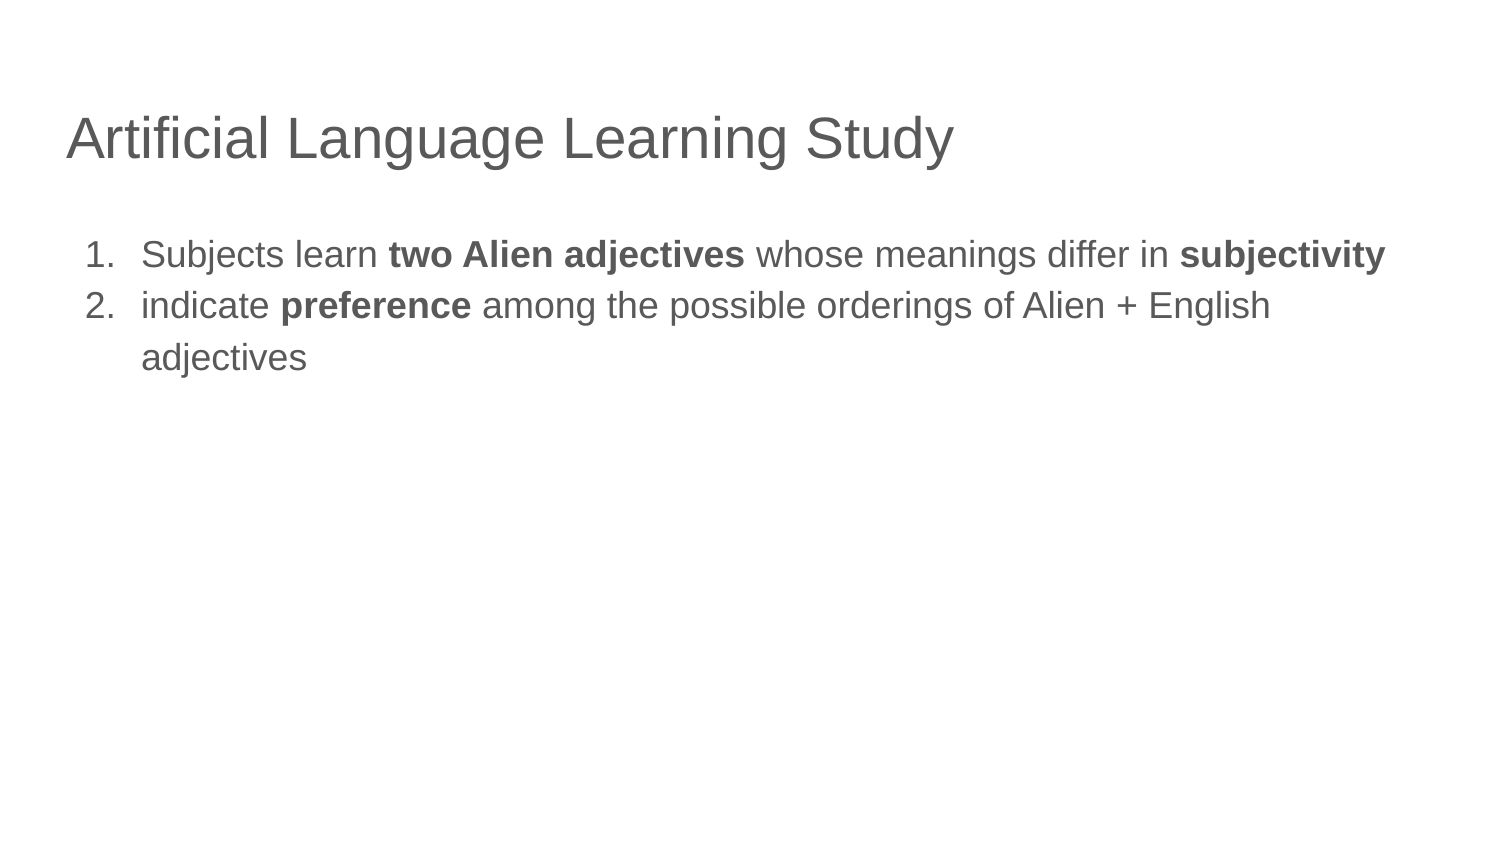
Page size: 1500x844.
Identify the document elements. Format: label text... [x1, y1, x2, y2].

title Artificial Language Learning Study [51, 75, 1449, 169]
list Subjects learn two Alien adjectives whose meanings differ in subjectivity indicate preference among the possible orderings of Alien + English adjectives [51, 207, 1449, 398]
